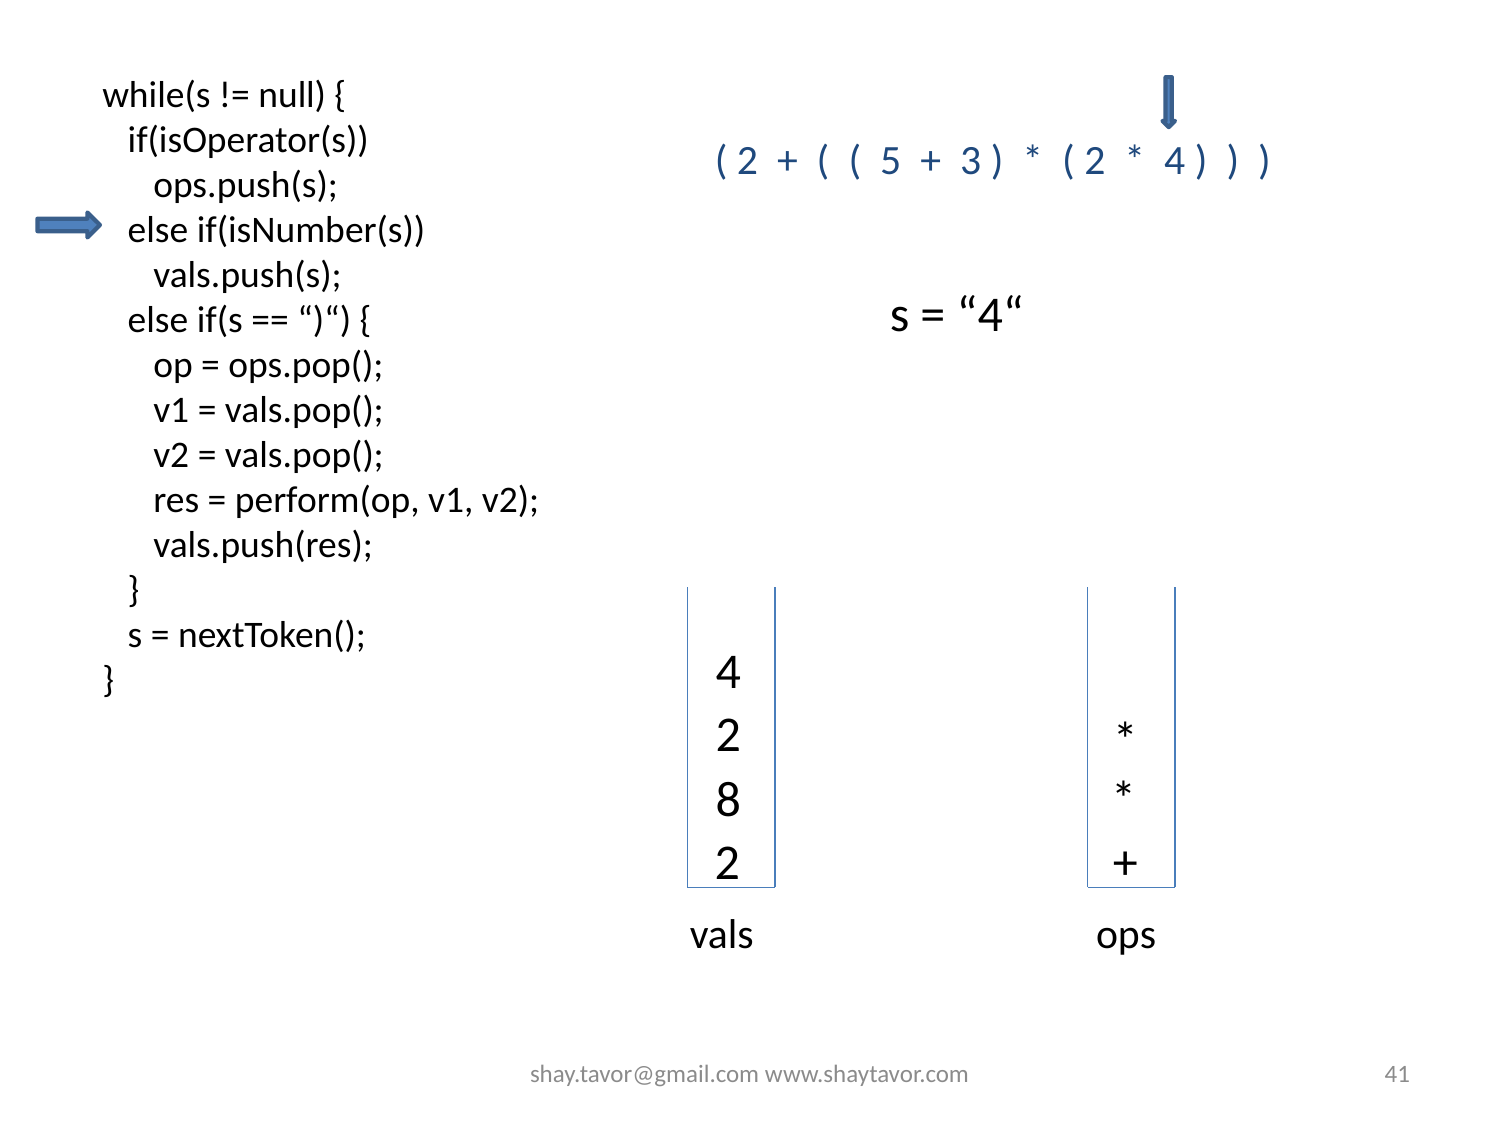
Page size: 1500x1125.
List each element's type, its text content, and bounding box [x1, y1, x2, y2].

text_box 2 [699, 821, 770, 886]
text_box * [1096, 759, 1170, 834]
text_box * [1179, 700, 1186, 775]
text_box [1160, 75, 1177, 130]
text_box s = “4“ [875, 273, 1050, 349]
text_box * [1179, 775, 1184, 834]
text_box 8 [779, 769, 789, 834]
text_box 8 [700, 769, 770, 834]
text_box [35, 210, 103, 240]
text_box + [1098, 821, 1186, 897]
text_box 4 [700, 630, 770, 706]
text_box 2 [700, 706, 770, 769]
text_box ops [1081, 899, 1182, 965]
text_box 2 [779, 706, 789, 769]
text_box 4 [779, 630, 789, 706]
text_box 2 [699, 834, 788, 897]
footer shay.tavor@gmail.com www.shaytavor.com [512, 1042, 988, 1103]
text_box ( 2 + ( ( 5 + 3 ) * ( 2 * 4 ) ) ) [699, 125, 1338, 190]
slide_number 41 [1074, 1042, 1425, 1103]
text_box * [1098, 700, 1170, 775]
text_box while(s != null) { if(isOperator(s)) ops.push(s); else if(isNumber(s)) vals.push(s); else if(s == “)“) { op = ops.pop(); v1 = vals.pop(); v2 = vals.pop(); res = perform(op, v1, v2); vals.push(res); } s = nextToken(); } [87, 62, 600, 753]
text_box vals [675, 899, 775, 965]
